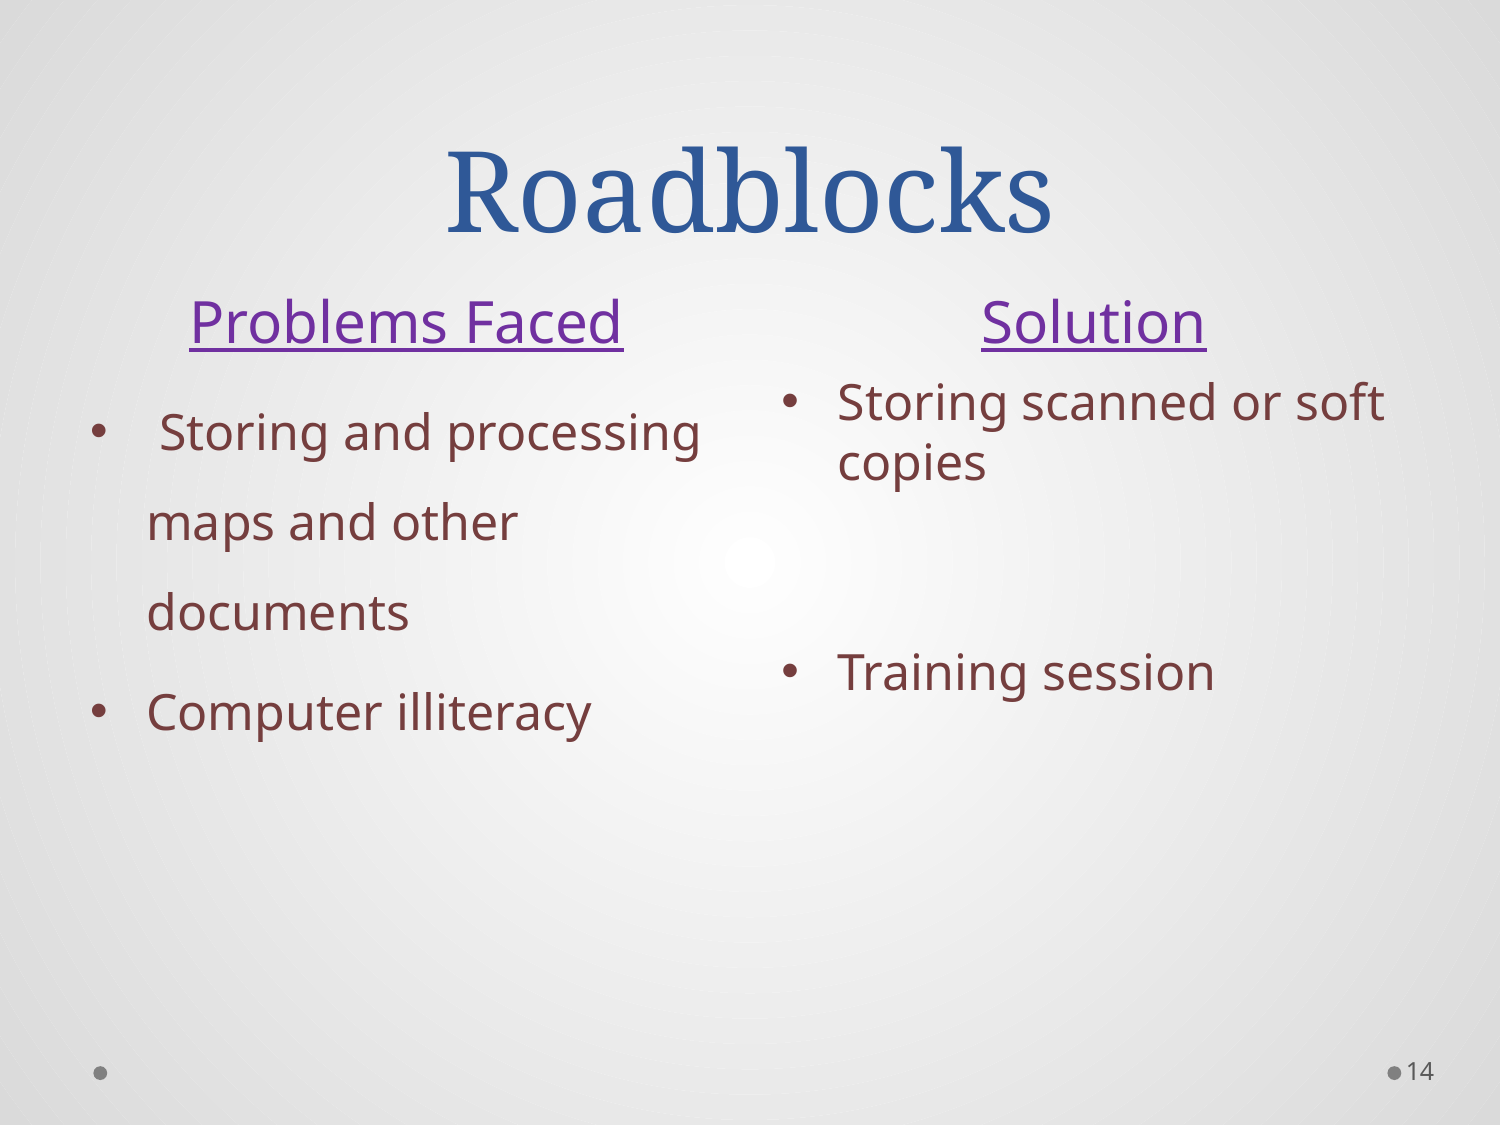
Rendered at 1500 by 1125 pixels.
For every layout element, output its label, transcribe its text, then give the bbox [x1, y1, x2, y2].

title Roadblocks [75, 0, 1425, 263]
slide_number 14 [1401, 1042, 1494, 1103]
list Storing and processing maps and other documents Computer illiteracy [75, 363, 738, 1005]
list Solution [762, 262, 1426, 363]
list Storing scanned or soft copies Training session [766, 363, 1430, 1005]
list Problems Faced [75, 262, 738, 363]
